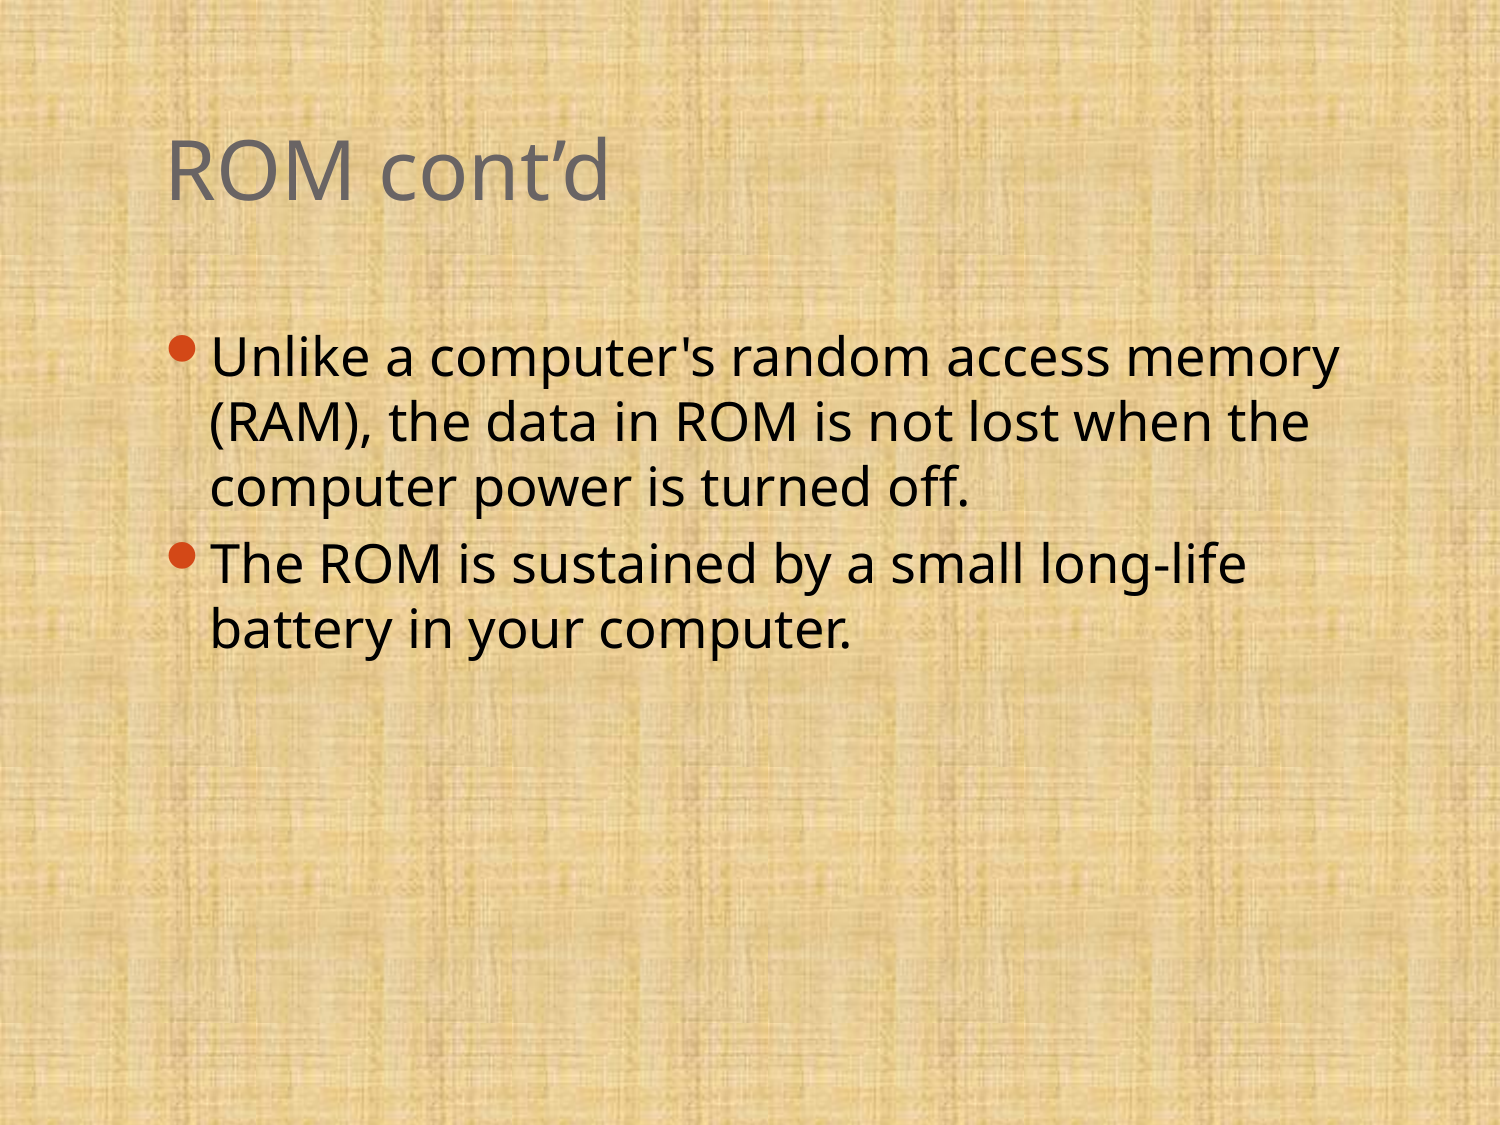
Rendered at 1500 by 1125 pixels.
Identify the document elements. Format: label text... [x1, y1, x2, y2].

picture [0, 0, 1500, 1125]
title ROM cont’d [150, 45, 1425, 233]
list Unlike a computer's random access memory (RAM), the data in ROM is not lost when the computer power is turned off. The ROM is sustained by a small long-life battery in your computer. [150, 237, 1425, 988]
